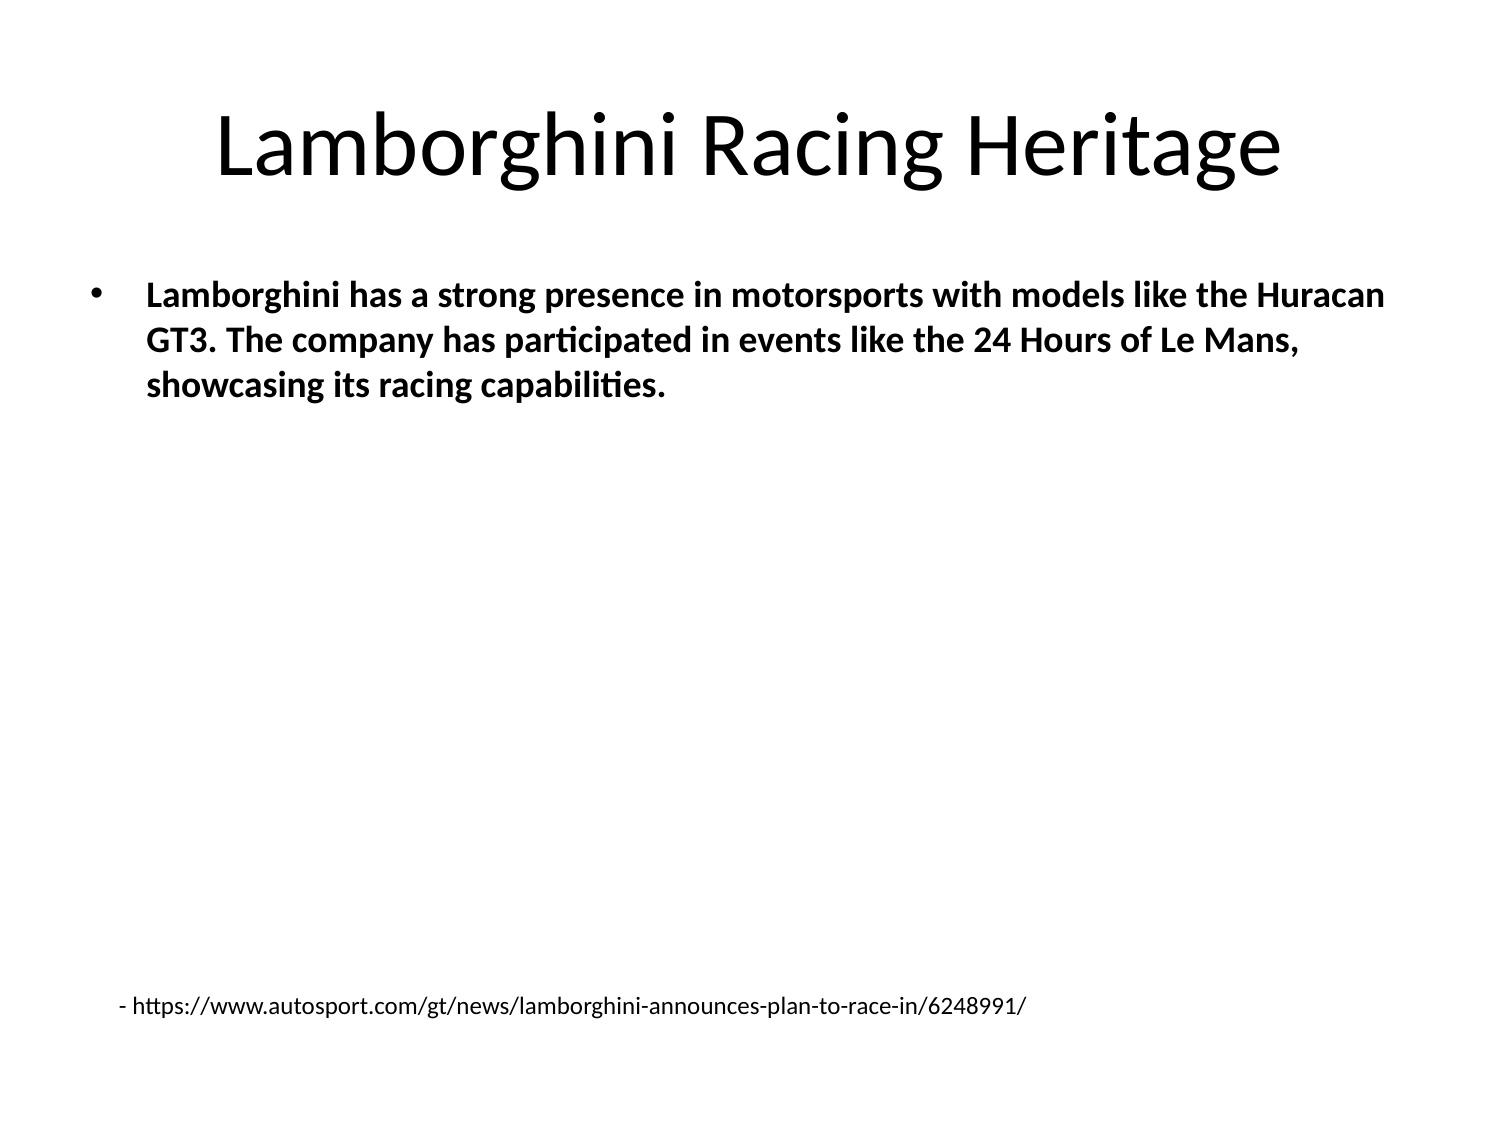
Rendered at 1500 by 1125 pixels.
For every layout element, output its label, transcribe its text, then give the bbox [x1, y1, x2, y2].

list Lamborghini has a strong presence in motorsports with models like the Huracan GT3. The company has participated in events like the 24 Hours of Le Mans, showcasing its racing capabilities. [75, 262, 1425, 1005]
text_box - https://www.autosport.com/gt/news/lamborghini-announces-plan-to-race-in/6248991/ [104, 937, 1500, 1028]
title Lamborghini Racing Heritage [75, 45, 1425, 233]
